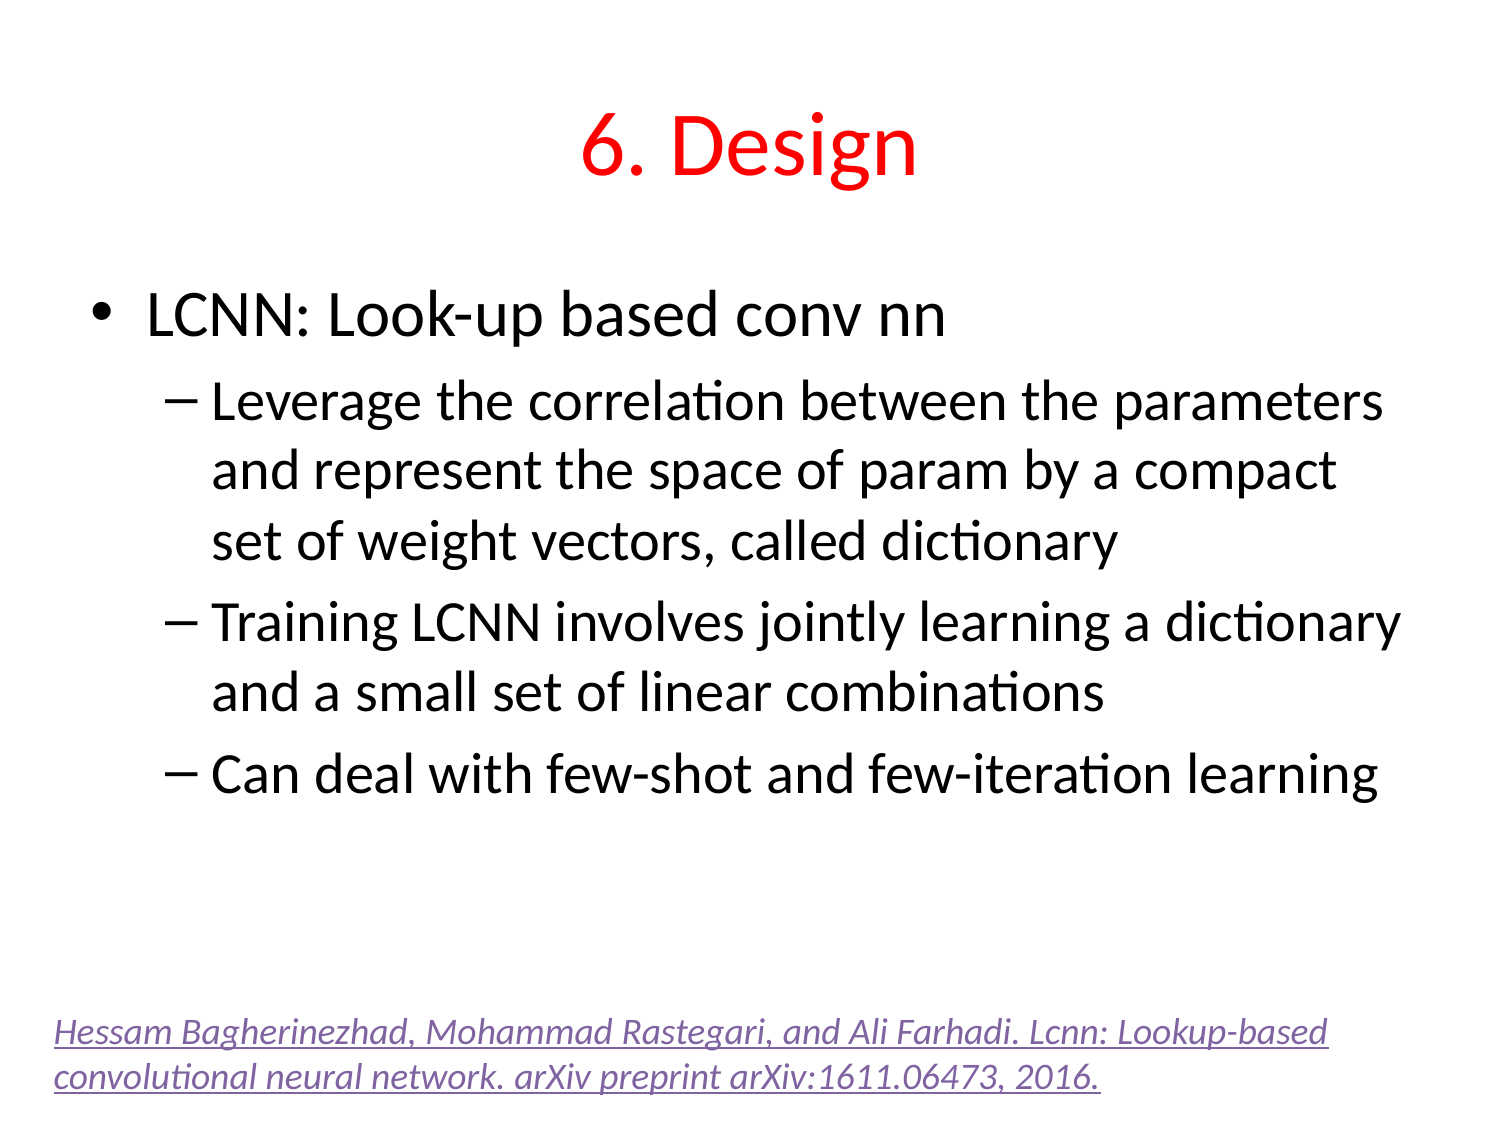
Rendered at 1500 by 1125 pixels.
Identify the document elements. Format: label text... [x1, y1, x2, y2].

title 6. Design [75, 45, 1425, 233]
text_box Hessam Bagherinezhad, Mohammad Rastegari, and Ali Farhadi. Lcnn: Lookup-based convolutional neural network. arXiv preprint arXiv:1611.06473, 2016. [38, 999, 1445, 1105]
list LCNN: Look-up based conv nn Leverage the correlation between the parameters and represent the space of param by a compact set of weight vectors, called dictionary Training LCNN involves jointly learning a dictionary and a small set of linear combinations Can deal with few-shot and few-iteration learning [75, 262, 1425, 999]
